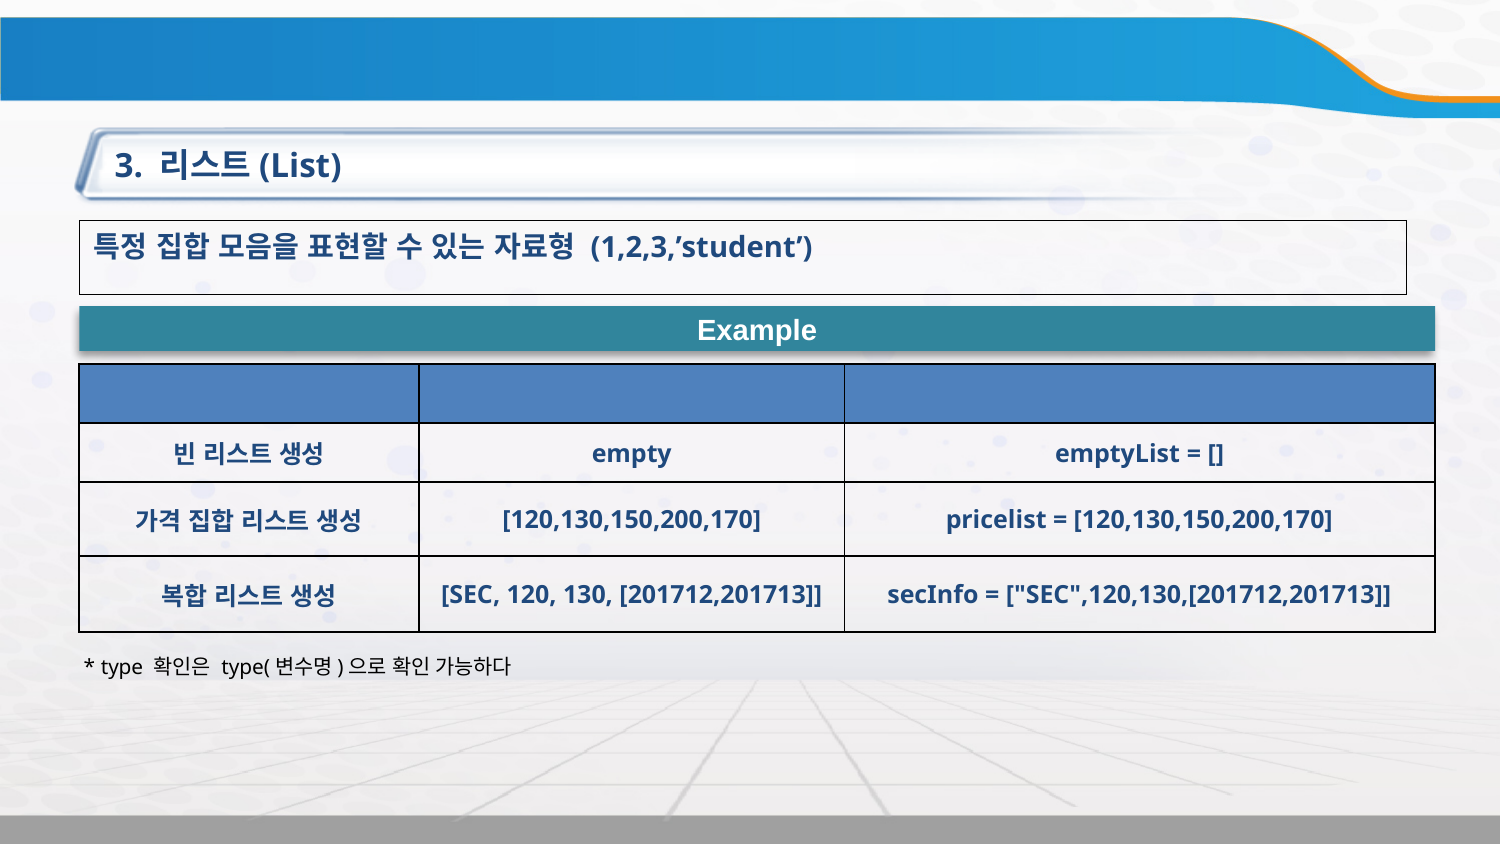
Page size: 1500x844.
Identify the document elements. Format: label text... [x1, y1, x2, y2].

table_cell secInfo = ["SEC",120,130,[201712,201713]] [845, 557, 1434, 631]
table_cell pricelist = [120,130,150,200,170] [845, 483, 1434, 555]
table_cell [SEC, 120, 130, [201712,201713]] [420, 557, 844, 631]
picture [0, 0, 1500, 844]
text_box 특정 집합 모음을 표현할 수 있는 자료형 (1,2,3,’student’) [79, 220, 1407, 295]
text_box * type 확인은 type(변수명)으로 확인 가능하다 [69, 646, 527, 686]
table_cell [120,130,150,200,170] [420, 483, 844, 555]
table_header 생성방법 [80, 365, 418, 422]
table_cell emptyList = [] [845, 424, 1434, 481]
table_cell 복합 리스트 생성 [80, 557, 418, 631]
table_header 코드 예시 [845, 365, 1434, 422]
table_header 결과 예시 [420, 365, 844, 422]
text_box Example [77, 304, 1437, 353]
table_cell 빈 리스트 생성 [80, 424, 418, 481]
table_cell 가격 집합 리스트 생성 [80, 483, 418, 555]
text_box 3. 파이썬 자료형 [29, 0, 1175, 103]
table_cell empty [420, 424, 844, 481]
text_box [74, 126, 1289, 208]
